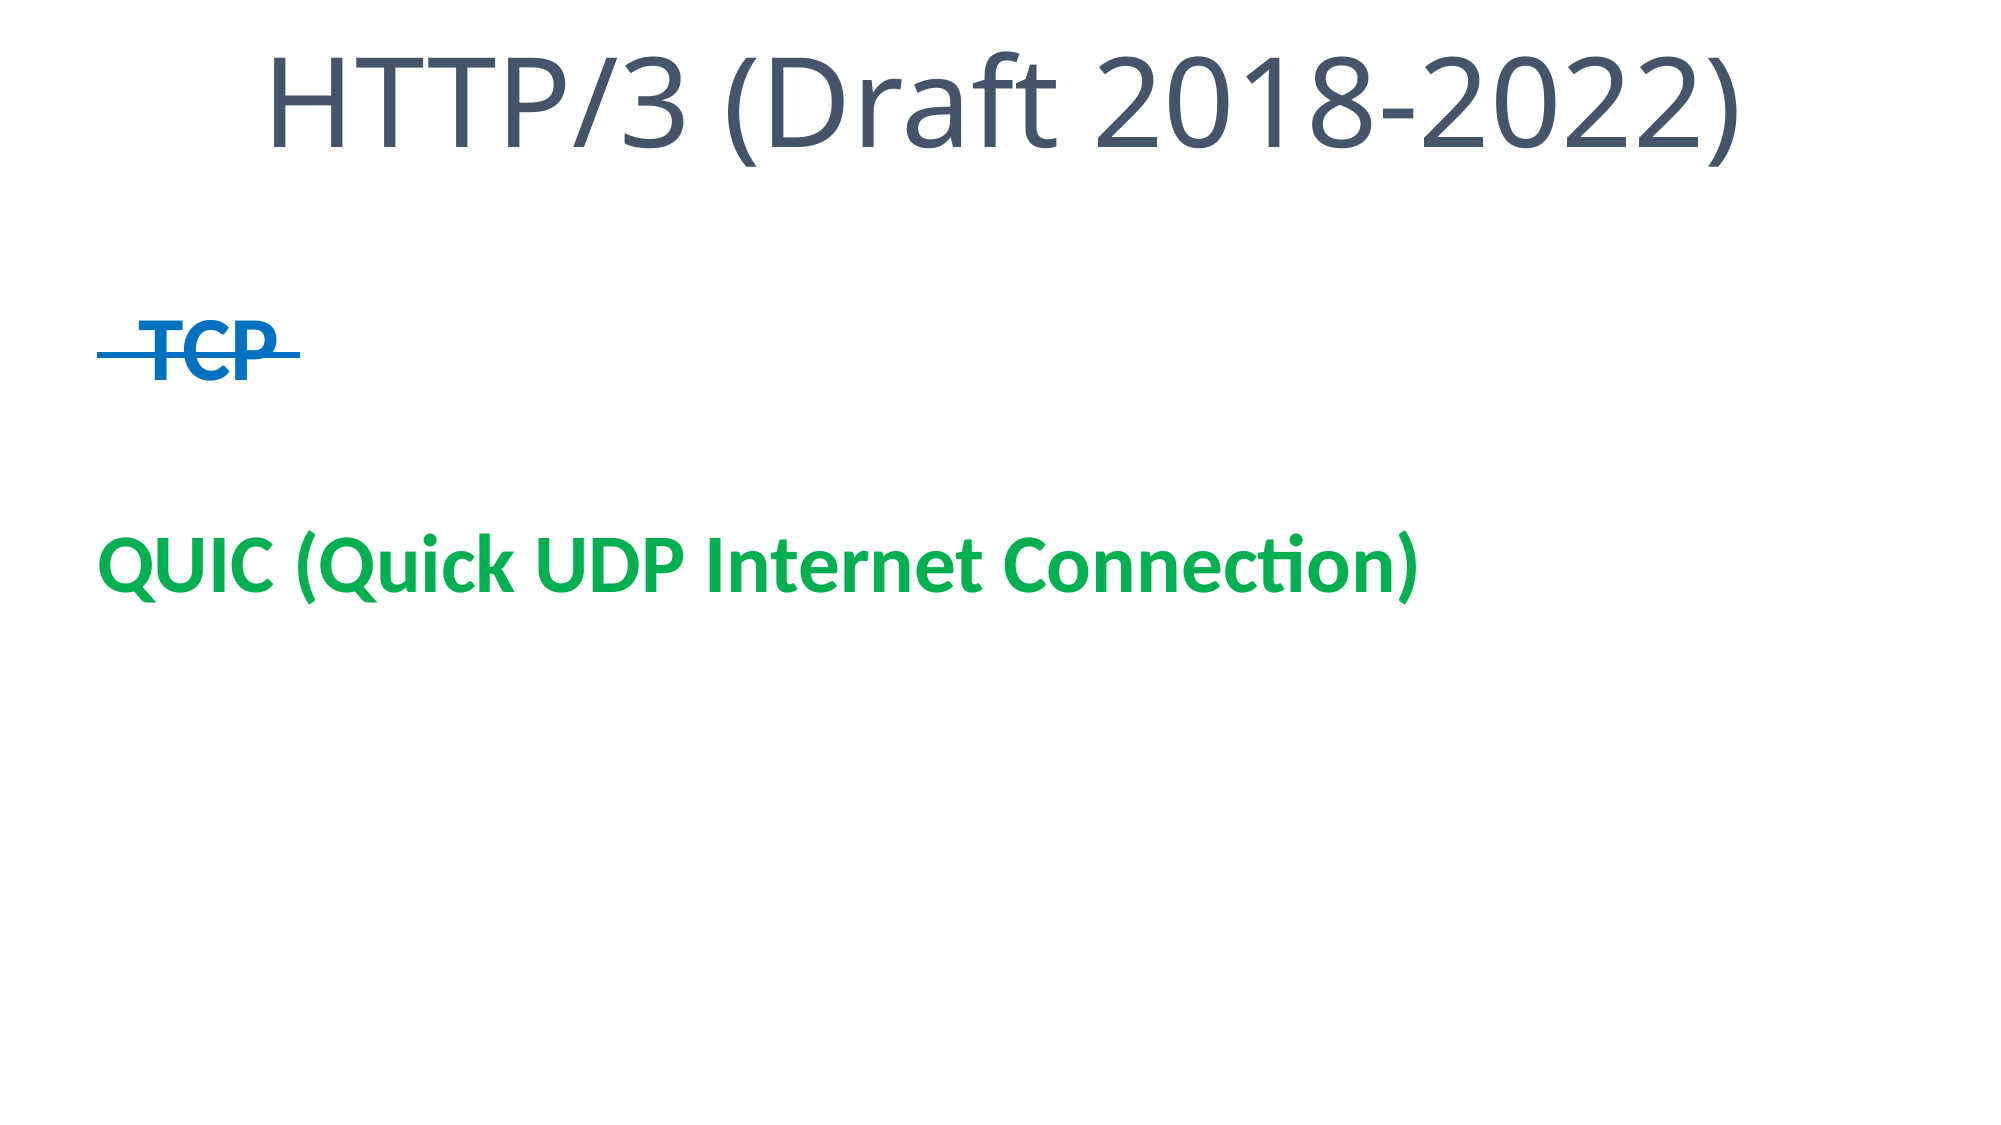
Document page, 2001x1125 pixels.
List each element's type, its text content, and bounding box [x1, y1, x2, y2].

title HTTP/3 (Draft 2018-2022) [133, 28, 1872, 182]
text_box TCP QUIC (Quick UDP Internet Connection) [82, 281, 1961, 817]
